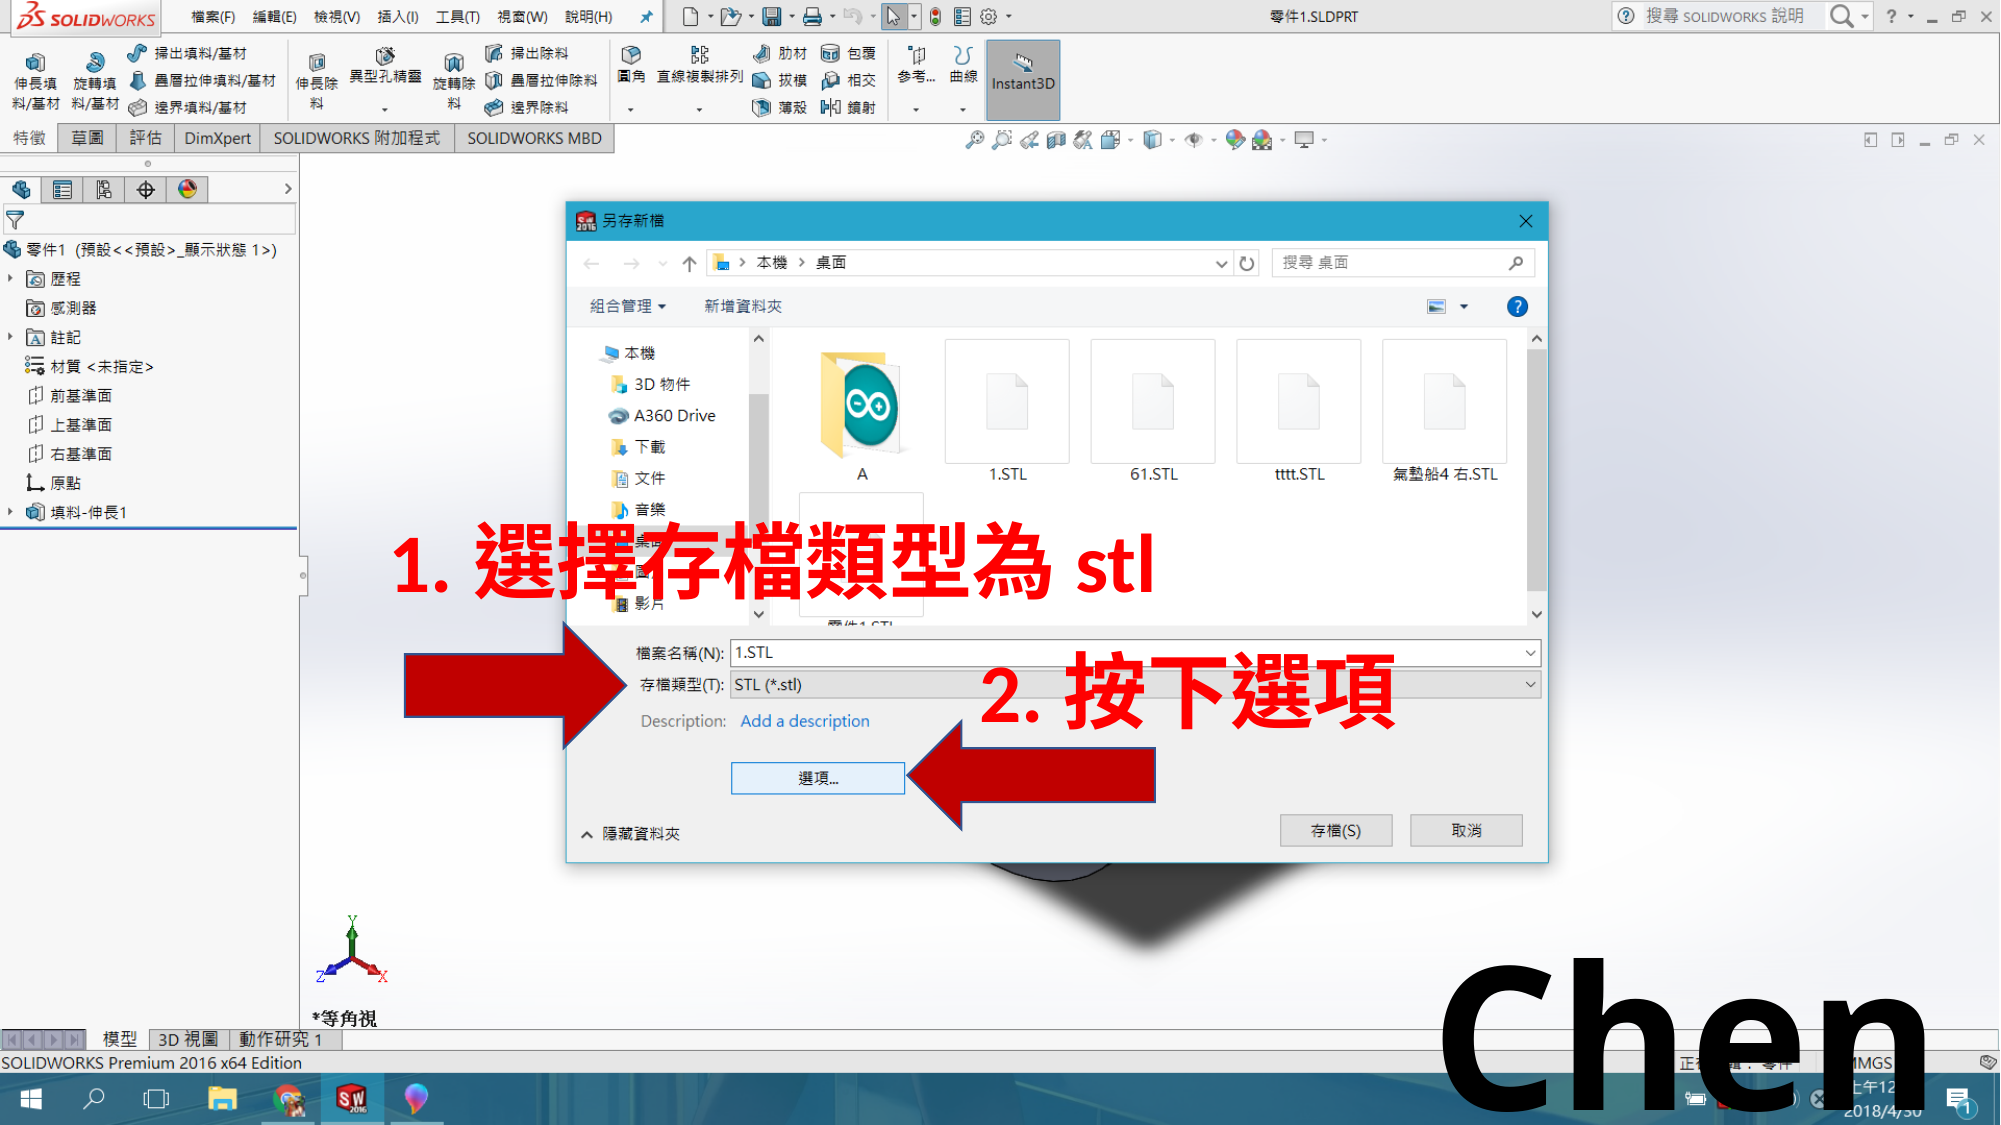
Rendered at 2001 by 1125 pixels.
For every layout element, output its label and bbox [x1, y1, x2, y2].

list [0, 0, 2000, 1125]
